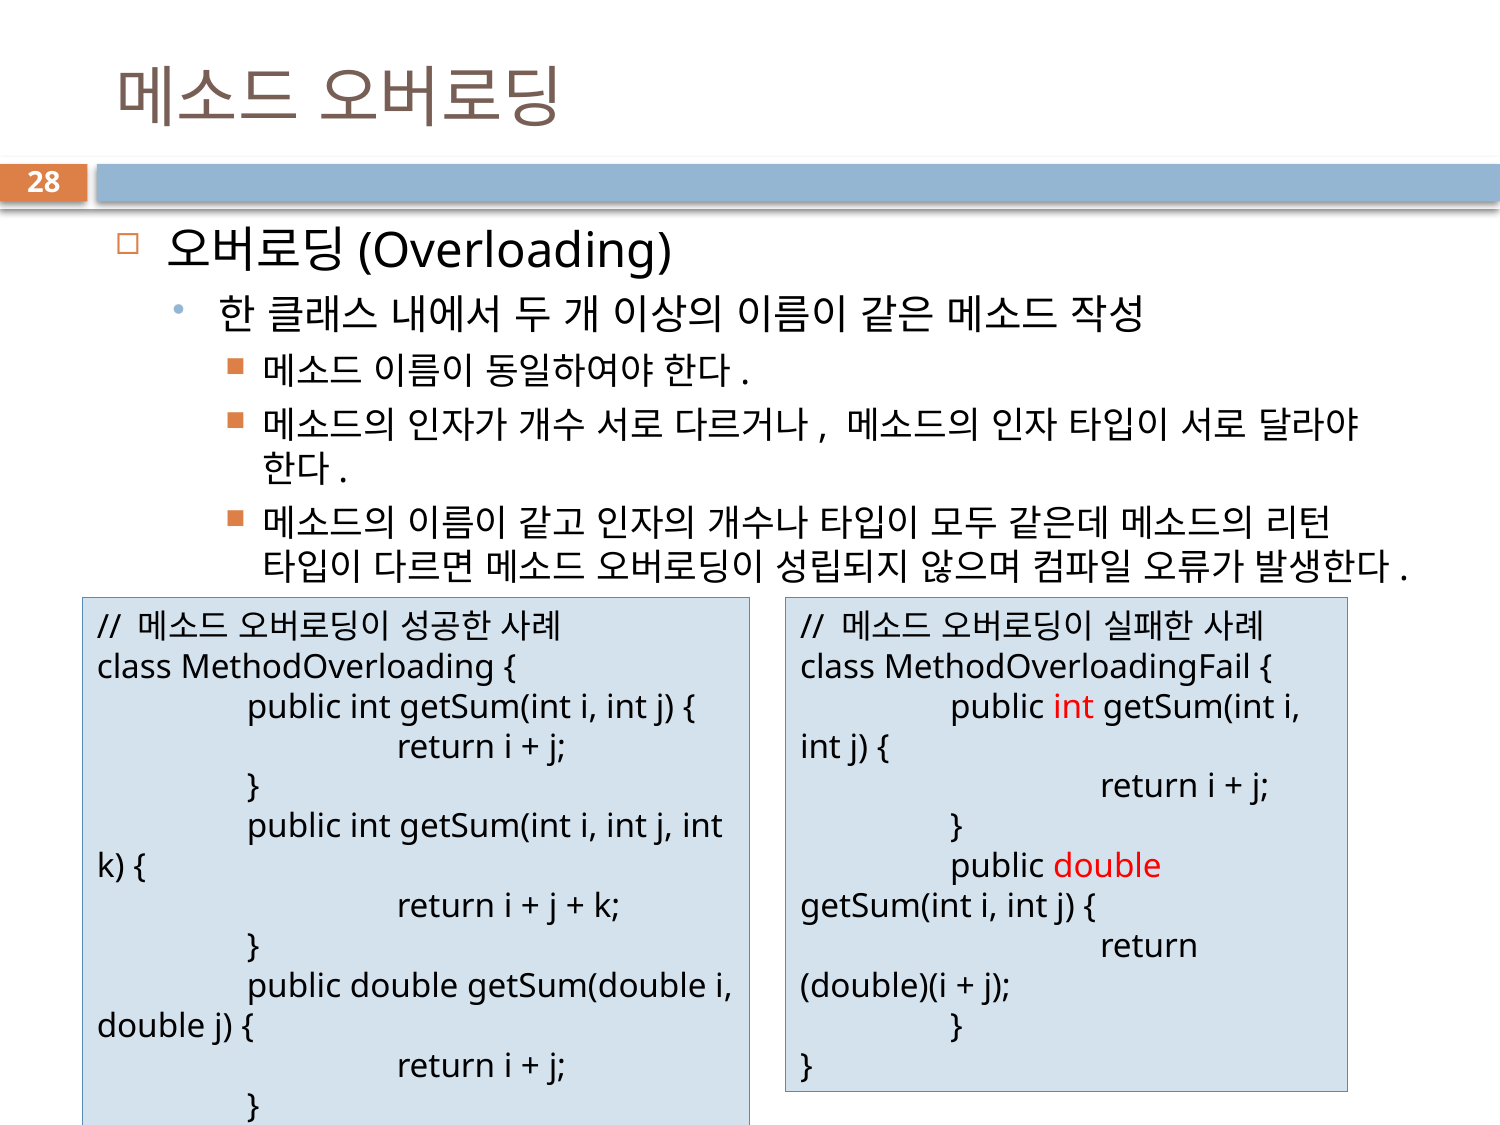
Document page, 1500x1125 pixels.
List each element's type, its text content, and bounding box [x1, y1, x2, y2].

title 메소드 오버로딩 [100, 37, 1438, 153]
text_box // 메소드 오버로딩이 성공한 사례 class MethodOverloading { public int getSum(int i, int j) { return i + j; } public int getSum(int i, int j, int k) { return i + j + k; } public double getSum(double i, double j) { return i + j; } } [82, 597, 750, 1125]
slide_number 28 [0, 162, 88, 203]
list 오버로딩(Overloading) 한 클래스 내에서 두 개 이상의 이름이 같은 메소드 작성 메소드 이름이 동일하여야 한다. 메소드의 인자가 개수 서로 다르거나, 메소드의 인자 타입이 서로 달라야 한다. 메소드의 이름이 같고 인자의 개수나 타입이 모두 같은데 메소드의 리턴 타입이 다르면 메소드 오버로딩이 성립되지 않으며 컴파일 오류가 발생한다. [100, 210, 1438, 598]
text_box // 메소드 오버로딩이 실패한 사례 class MethodOverloadingFail { public int getSum(int i, int j) { return i + j; } public double getSum(int i, int j) { return (double)(i + j); } } [785, 597, 1348, 1092]
